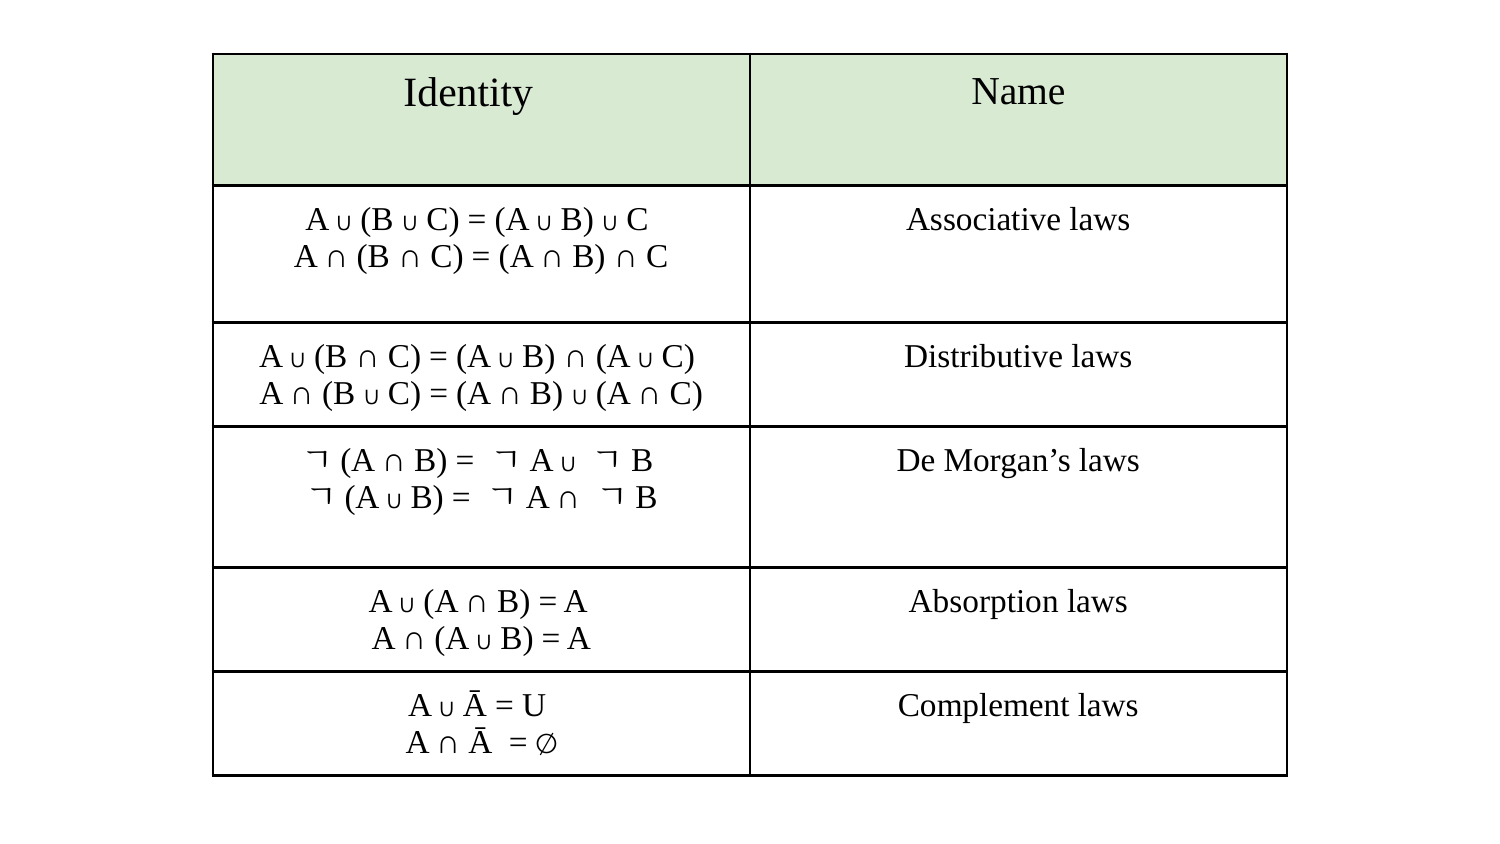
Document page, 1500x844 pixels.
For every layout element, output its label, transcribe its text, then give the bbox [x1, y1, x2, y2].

table_cell A ∪ Ā = U A ∩ Ā = ∅ [214, 673, 749, 774]
table_cell Complement laws [751, 673, 1286, 774]
table_cell Associative laws [751, 187, 1286, 321]
table_cell De Morgan’s laws [751, 428, 1286, 566]
table_cell A ∪ (A ∩ B) = A A ∩ (A ∪ B) = A [214, 569, 749, 670]
table_cell A ∪ (B ∩ C) = (A ∪ B) ∩ (A ∪ C) A ∩ (B ∪ C) = (A ∩ B) ∪ (A ∩ C) [214, 324, 749, 425]
table_cell Distributive laws [751, 324, 1286, 425]
table_cell Absorption laws [751, 569, 1286, 670]
table_cell A ∪ (B ∪ C) = (A ∪ B) ∪ C A ∩ (B ∩ C) = (A ∩ B) ∩ C [214, 187, 749, 321]
table_header Name [751, 55, 1286, 184]
table_cell ㄱ(A ∩ B) = ㄱA ∪ ㄱB ㄱ(A ∪ B) = ㄱA ∩ ㄱB [214, 428, 749, 566]
table_header Identity [214, 55, 749, 184]
